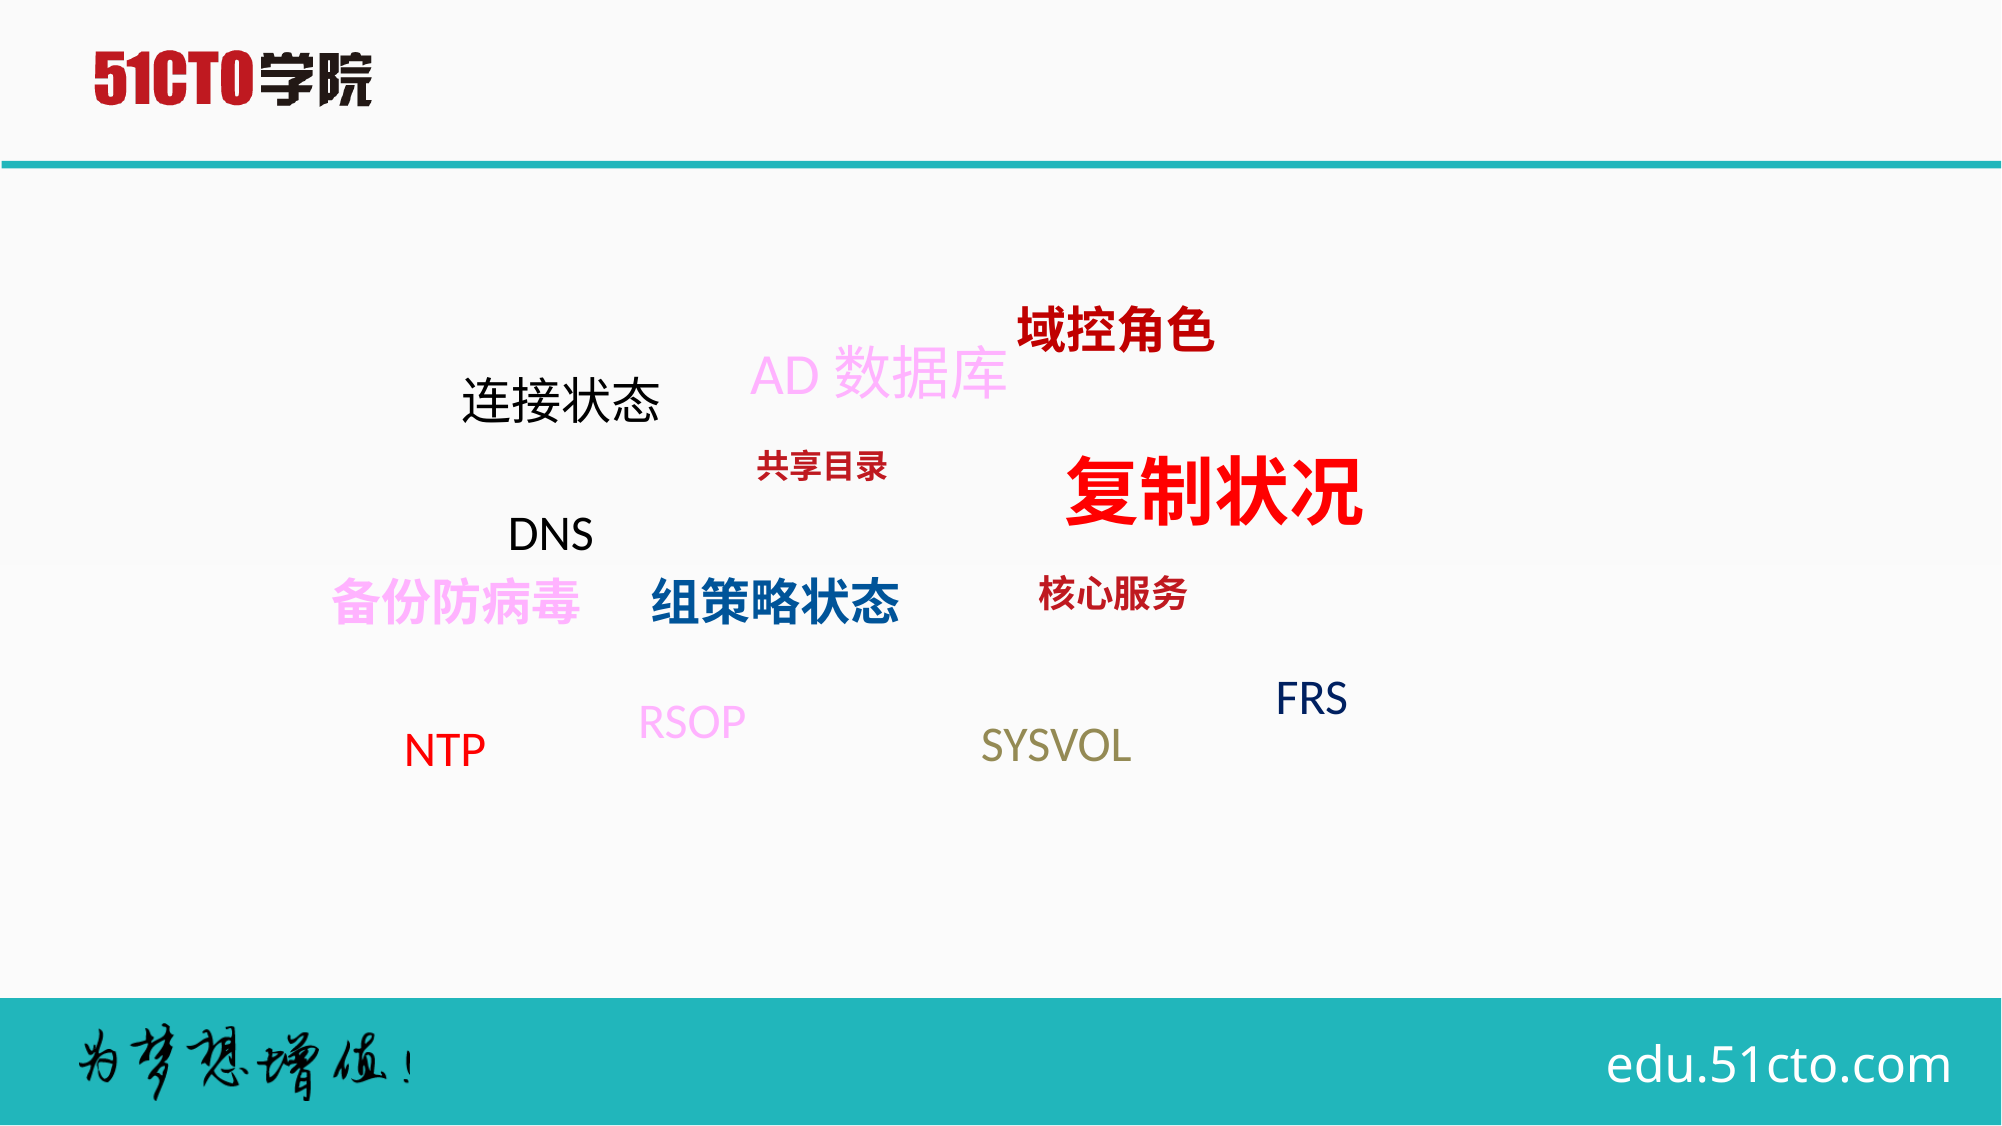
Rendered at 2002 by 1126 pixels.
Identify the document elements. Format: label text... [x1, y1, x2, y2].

picture [90, 42, 375, 111]
text_box NTP [389, 708, 502, 784]
text_box 核心服务 [1024, 562, 1284, 623]
text_box AD数据库 [735, 328, 1024, 414]
picture [79, 1023, 410, 1101]
text_box SYSVOL [966, 704, 1147, 779]
text_box 共享目录 [741, 437, 905, 493]
text_box DNS [493, 493, 609, 568]
text_box 复制状况 [1049, 437, 1380, 543]
text_box 域控角色 [1001, 290, 1232, 366]
text_box 备份防病毒 [316, 562, 597, 638]
text_box FRS [1260, 657, 1364, 732]
text_box RSOP [623, 680, 762, 756]
text_box 连接状态 [446, 361, 677, 437]
text_box 组策略状态 [635, 562, 916, 638]
